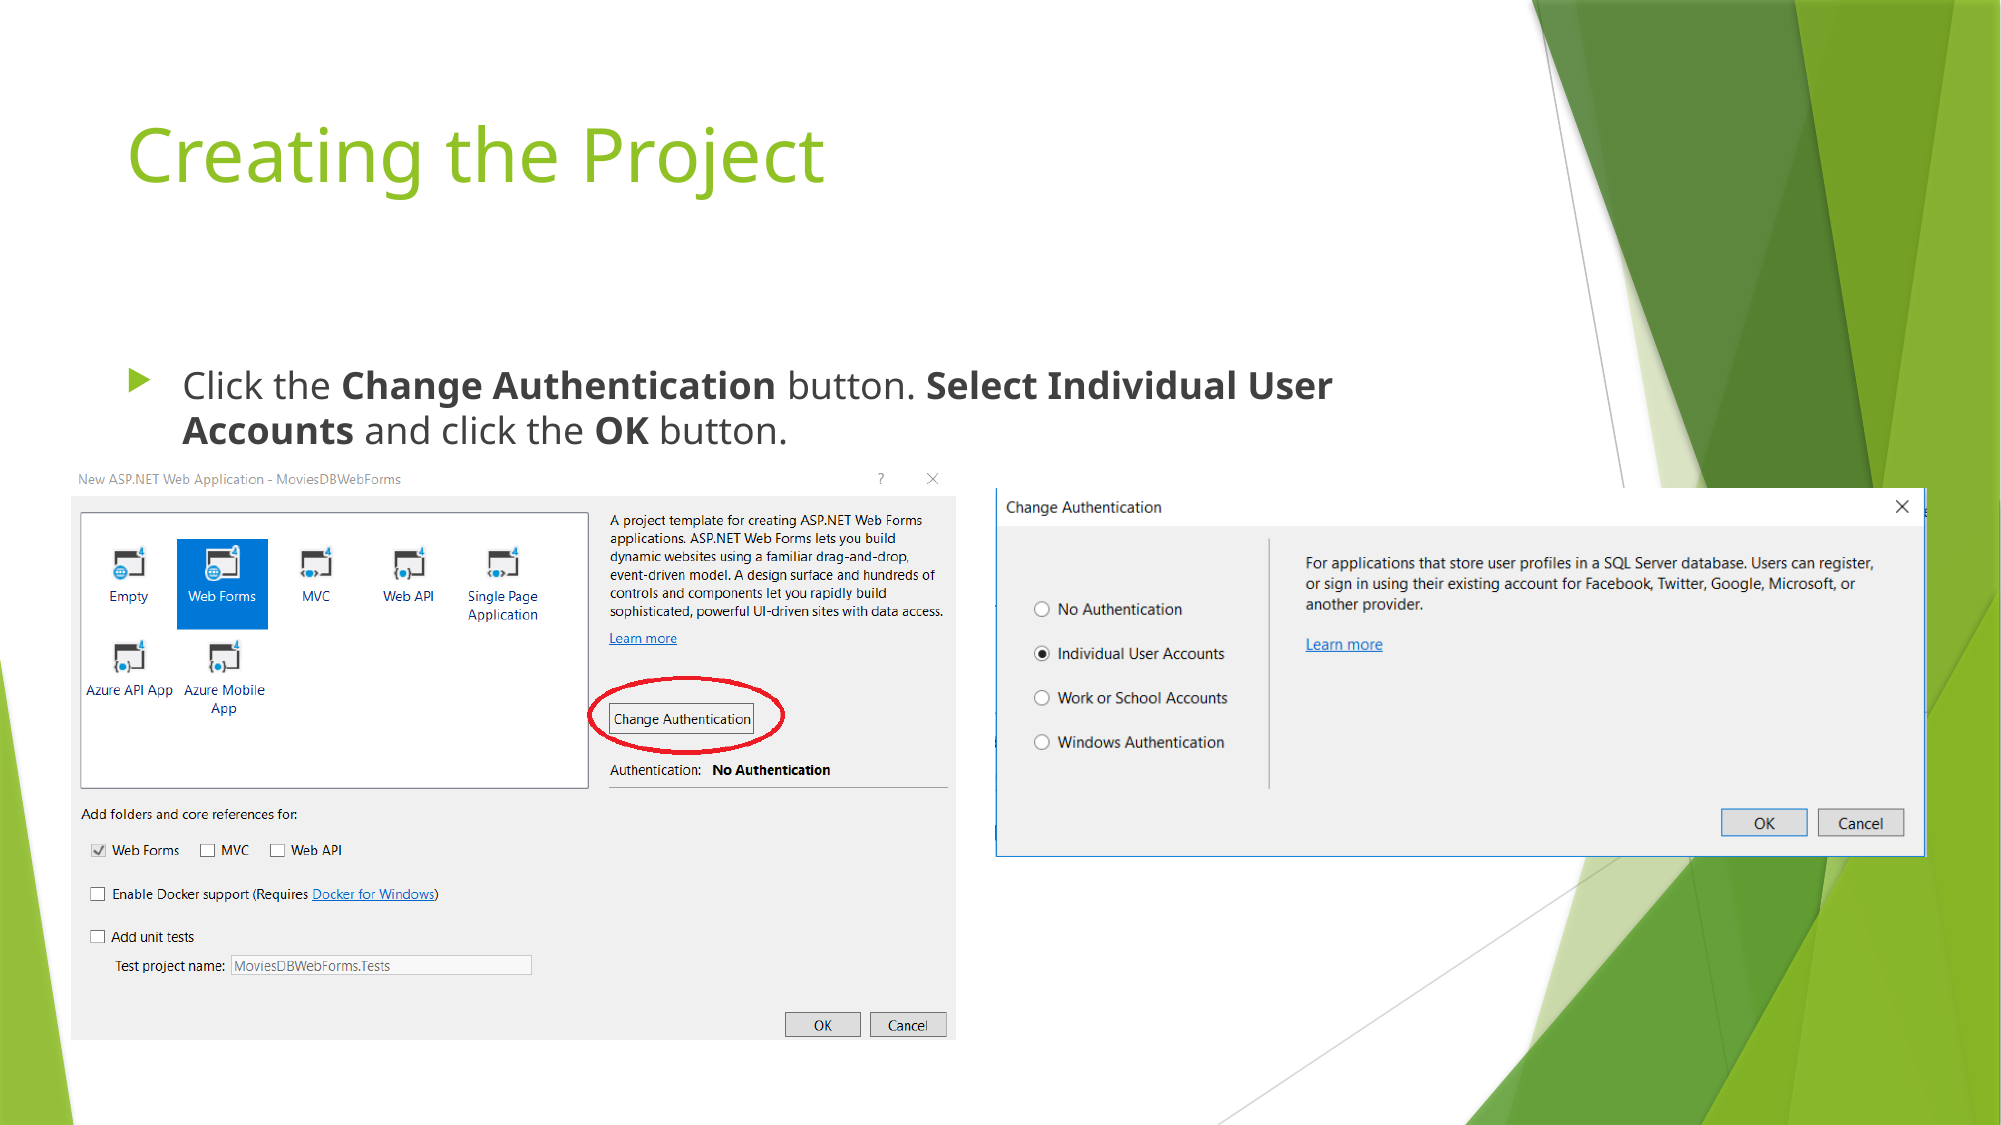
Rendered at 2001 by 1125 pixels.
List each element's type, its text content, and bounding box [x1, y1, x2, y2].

title Creating the Project [111, 99, 1522, 317]
list Click the Change Authentication button. Select Individual User Accounts and click the OK button. [111, 354, 1522, 992]
picture [995, 488, 1928, 858]
picture [70, 462, 957, 1041]
